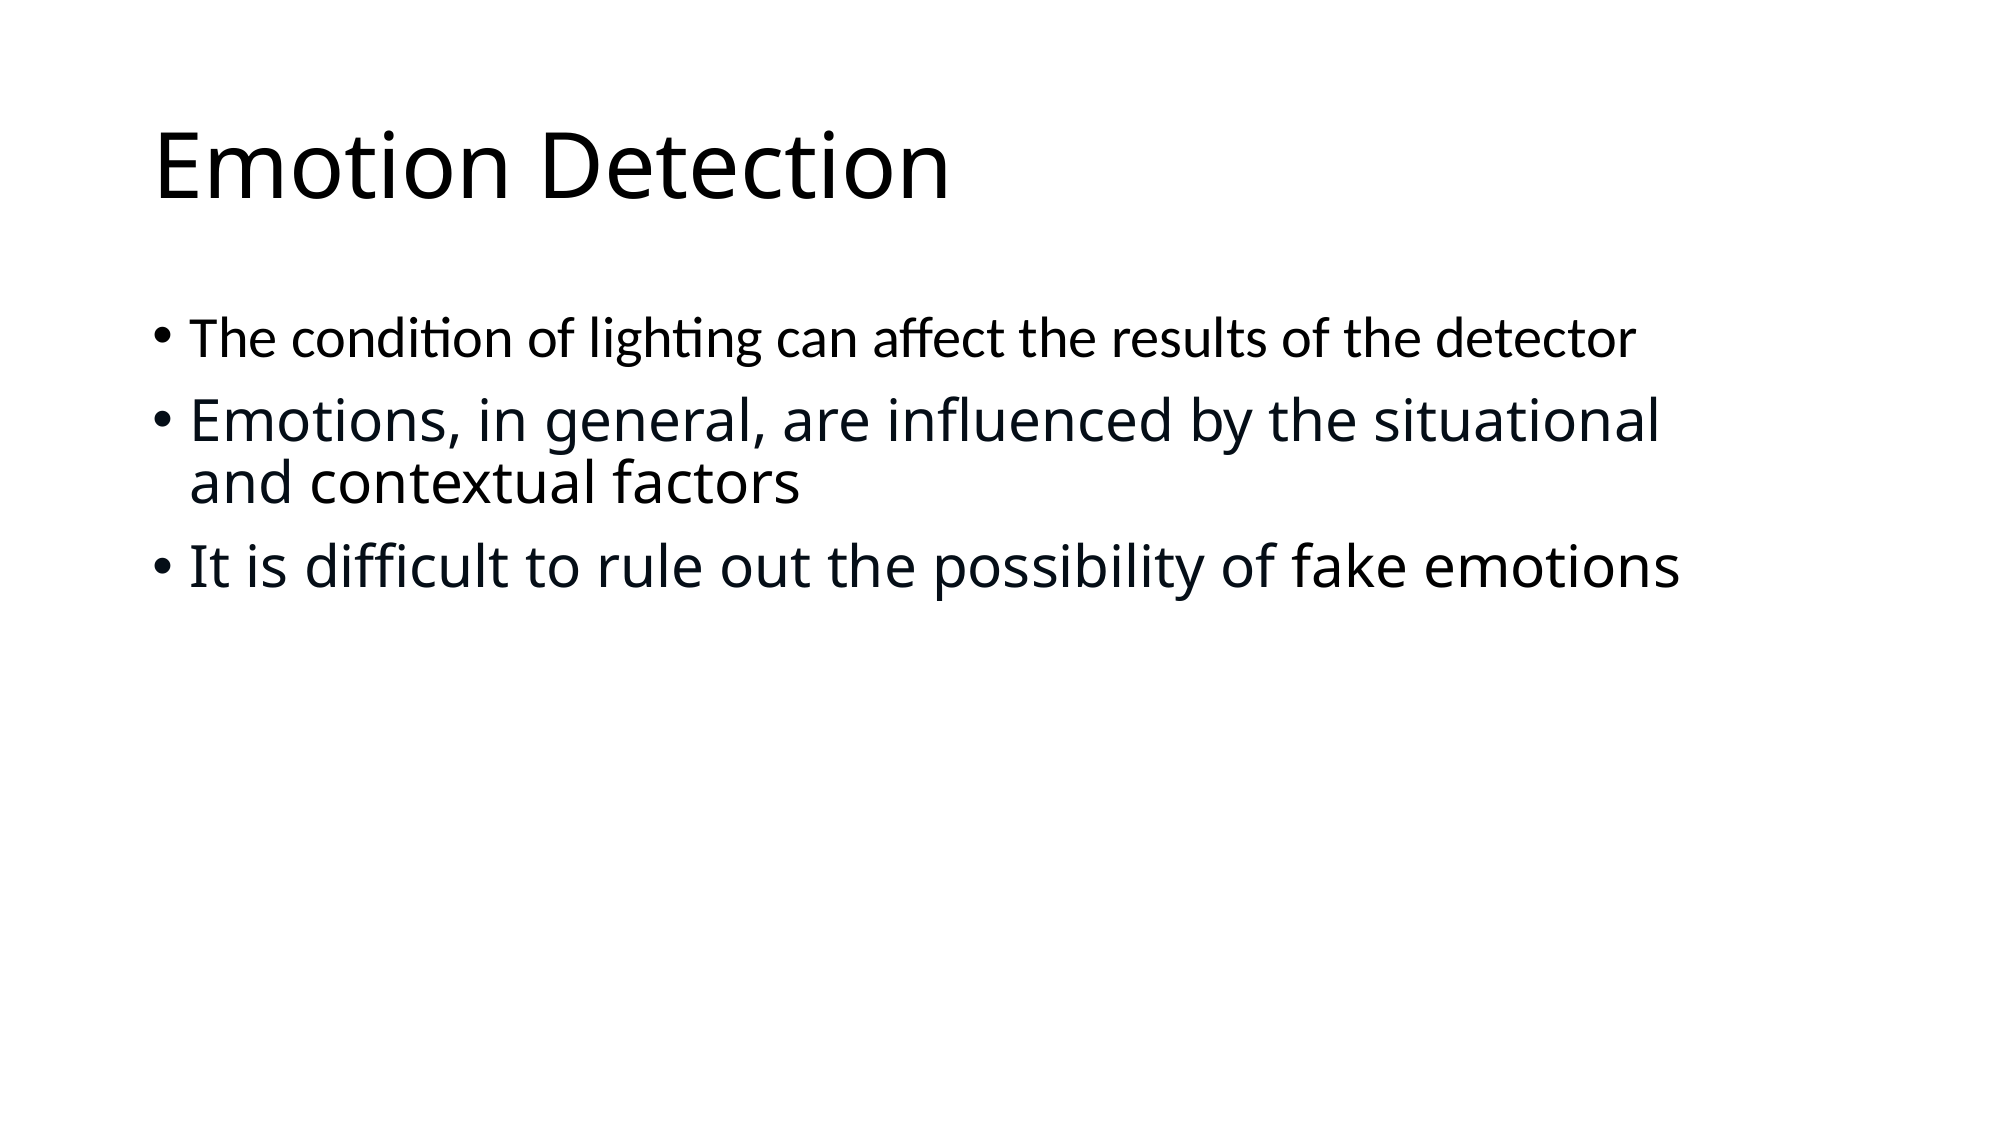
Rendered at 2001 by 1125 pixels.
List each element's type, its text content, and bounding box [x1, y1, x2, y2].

list The condition of lighting can affect the results of the detector Emotions, in general, are influenced by the situational and contextual factors It is difficult to rule out the possibility of fake emotions [137, 299, 1863, 1014]
title Emotion Detection [137, 59, 1863, 278]
